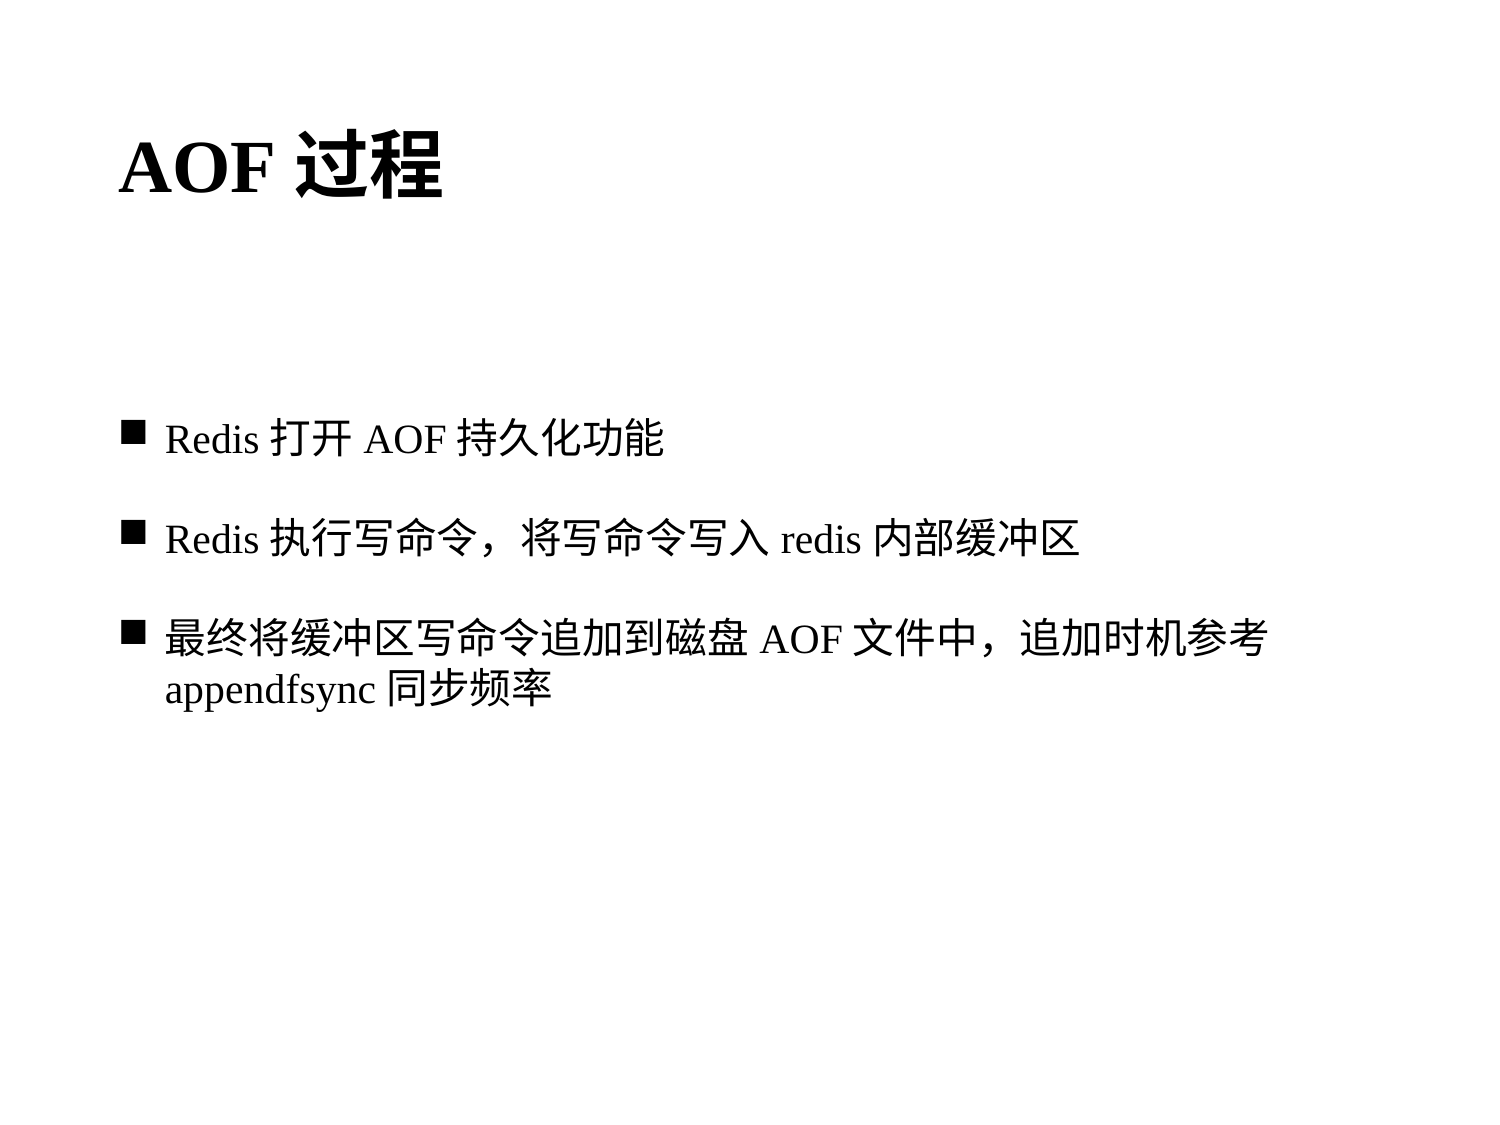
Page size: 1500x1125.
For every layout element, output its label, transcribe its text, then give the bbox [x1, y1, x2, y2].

title AOF过程 [103, 59, 1397, 278]
text_box Redis打开AOF持久化功能 Redis执行写命令，将写命令写入redis内部缓冲区 最终将缓冲区写命令追加到磁盘AOF文件中，追加时机参考appendfsync同步频率 [103, 404, 1443, 720]
